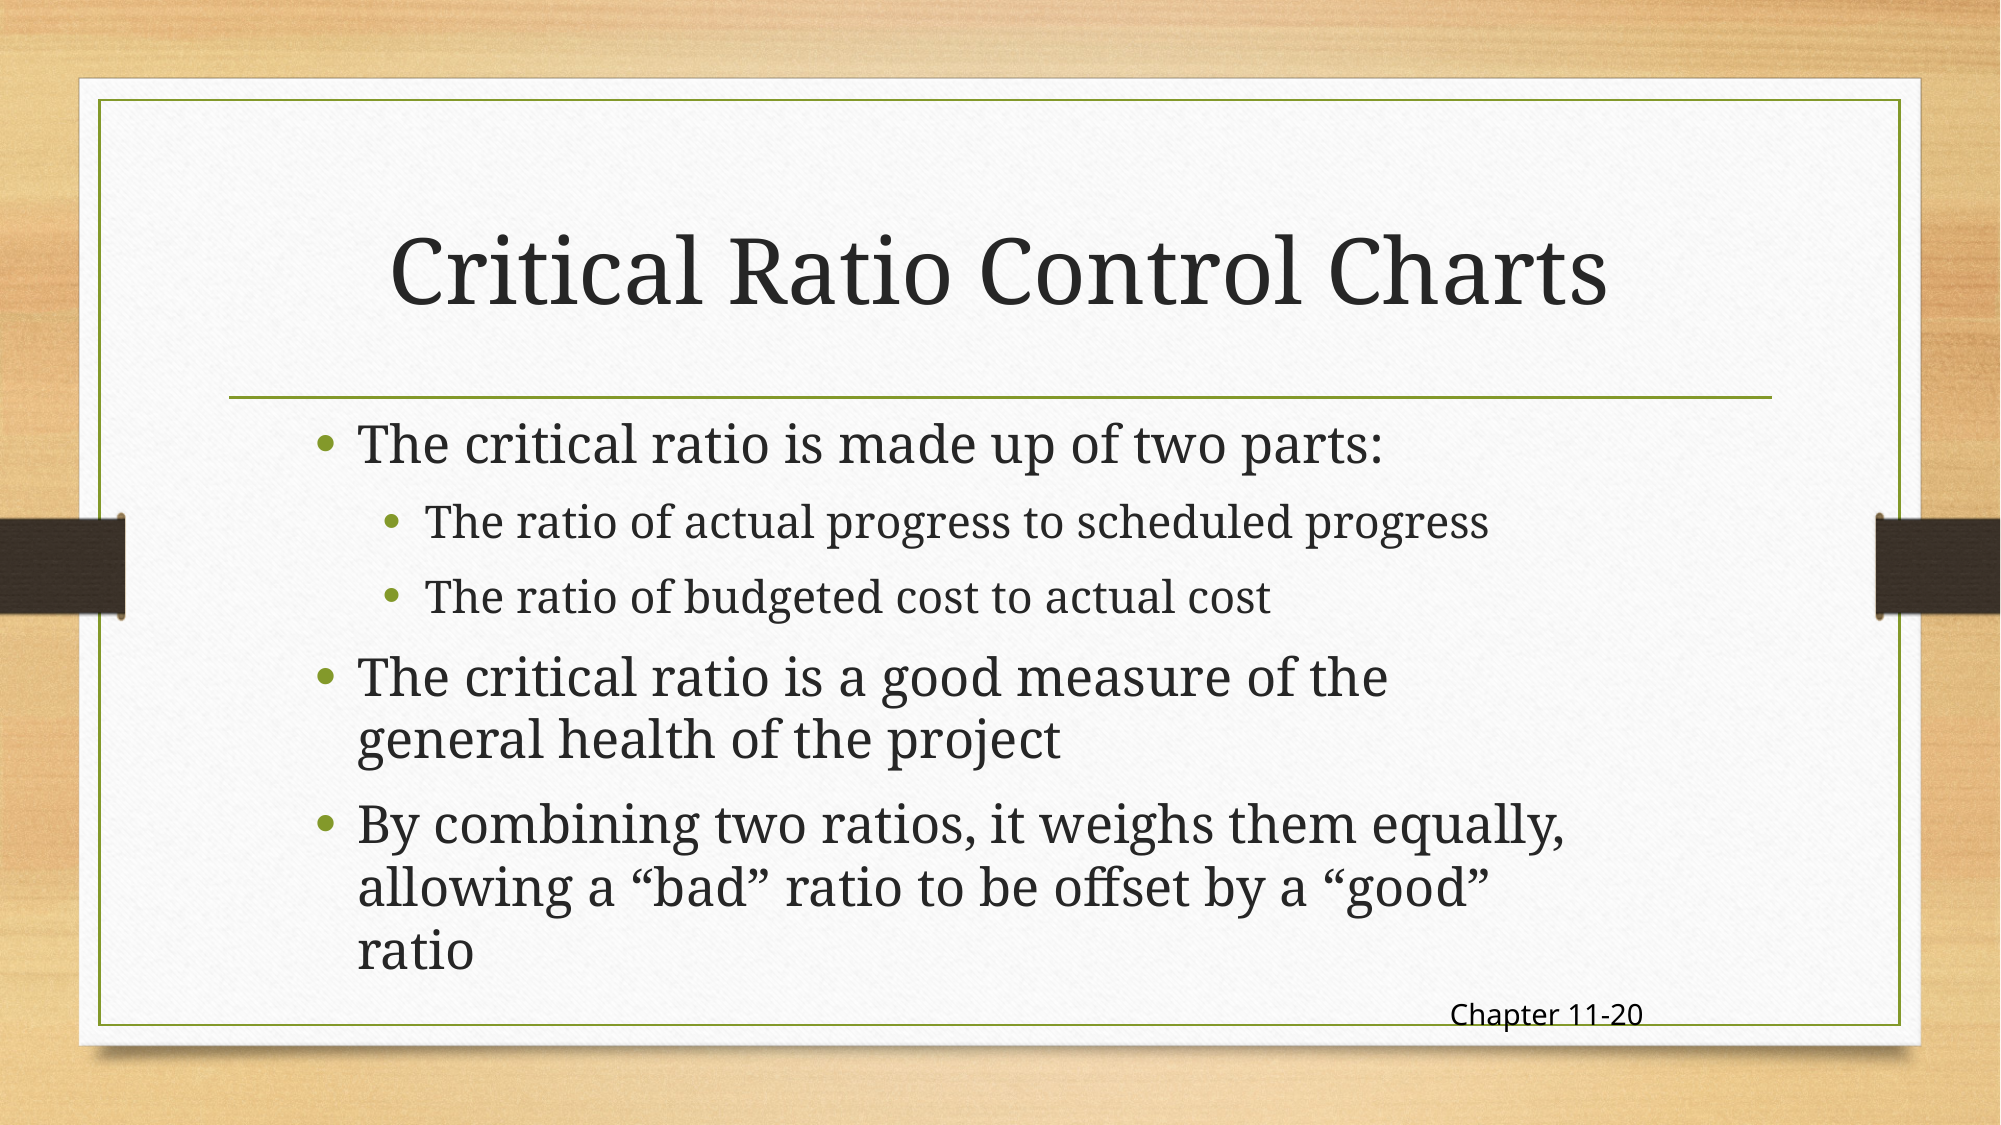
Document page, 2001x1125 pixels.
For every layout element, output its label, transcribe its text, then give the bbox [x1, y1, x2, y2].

title Critical Ratio Control Charts [212, 161, 1788, 375]
list The critical ratio is made up of two parts: The ratio of actual progress to scheduled progress The ratio of budgeted cost to actual cost The critical ratio is a good measure of the general health of the project By combining two ratios, it weighs them equally, allowing a “bad” ratio to be offset by a “good” ratio [300, 403, 1585, 989]
picture [0, 0, 2001, 1125]
text_box Chapter 11-20 [1435, 988, 1773, 1039]
